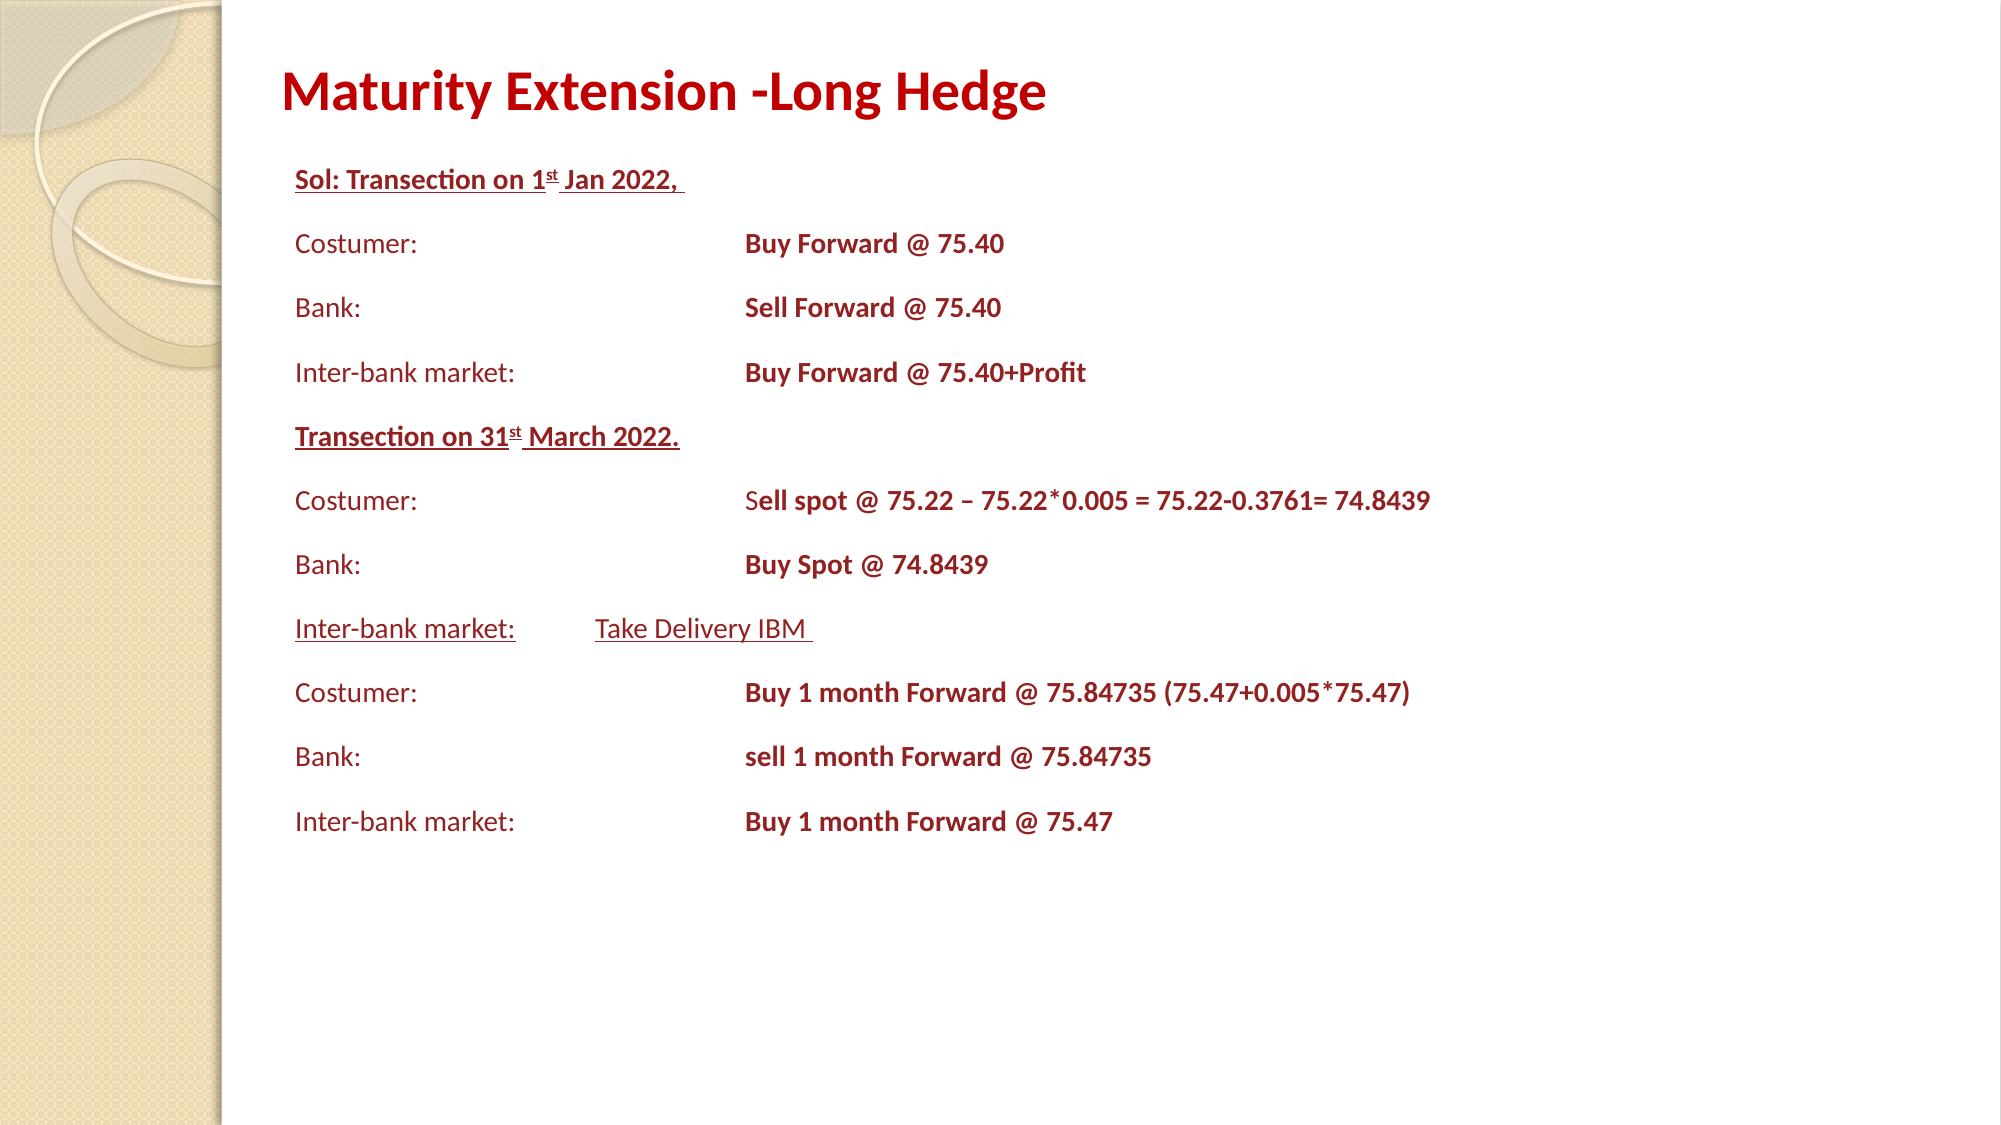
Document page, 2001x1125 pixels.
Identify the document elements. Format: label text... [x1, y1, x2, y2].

list Sol: Transection on 1st Jan 2022, Costumer: Buy Forward @ 75.40 Bank: Sell Forward @ 75.40 Inter-bank market: Buy Forward @ 75.40+Profit Transection on 31st March 2022. Costumer: Sell spot @ 75.22 – 75.22*0.005 = 75.22-0.3761= 74.8439 Bank: Buy Spot @ 74.8439 Inter-bank market: Take Delivery IBM Costumer: Buy 1 month Forward @ 75.84735 (75.47+0.005*75.47) Bank: sell 1 month Forward @ 75.84735 Inter-bank market: Buy 1 month Forward @ 75.47 [266, 152, 1967, 1101]
title Maturity Extension -Long Hedge [266, 45, 1967, 130]
